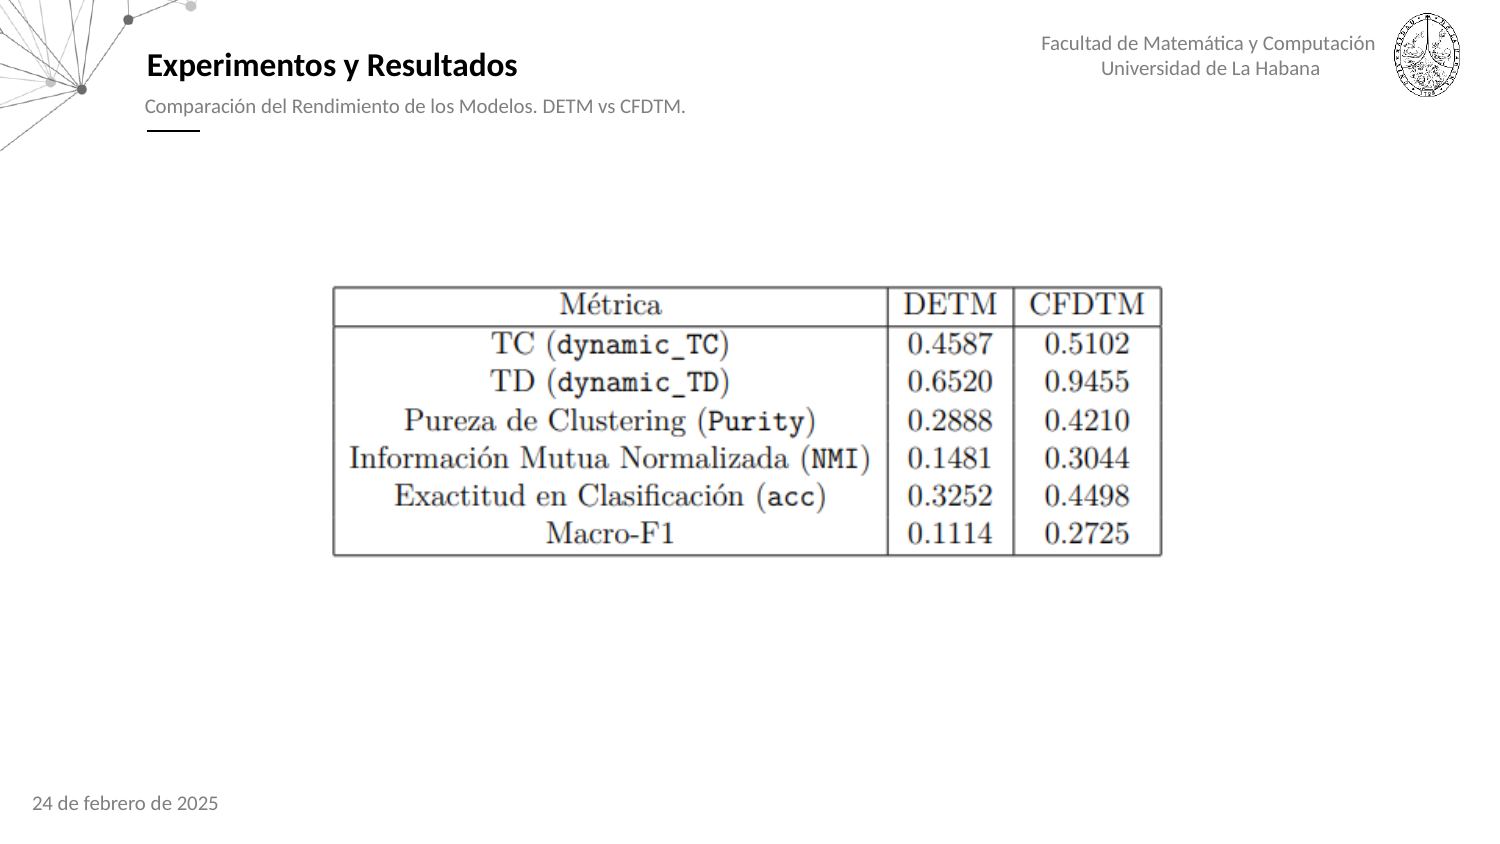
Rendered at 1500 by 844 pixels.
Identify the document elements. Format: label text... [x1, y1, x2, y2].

text_box Comparación del Rendimiento de los Modelos. DETM vs CFDTM. [131, 73, 709, 125]
picture [0, 0, 1500, 844]
text_box Experimentos y Resultados [133, 36, 533, 73]
